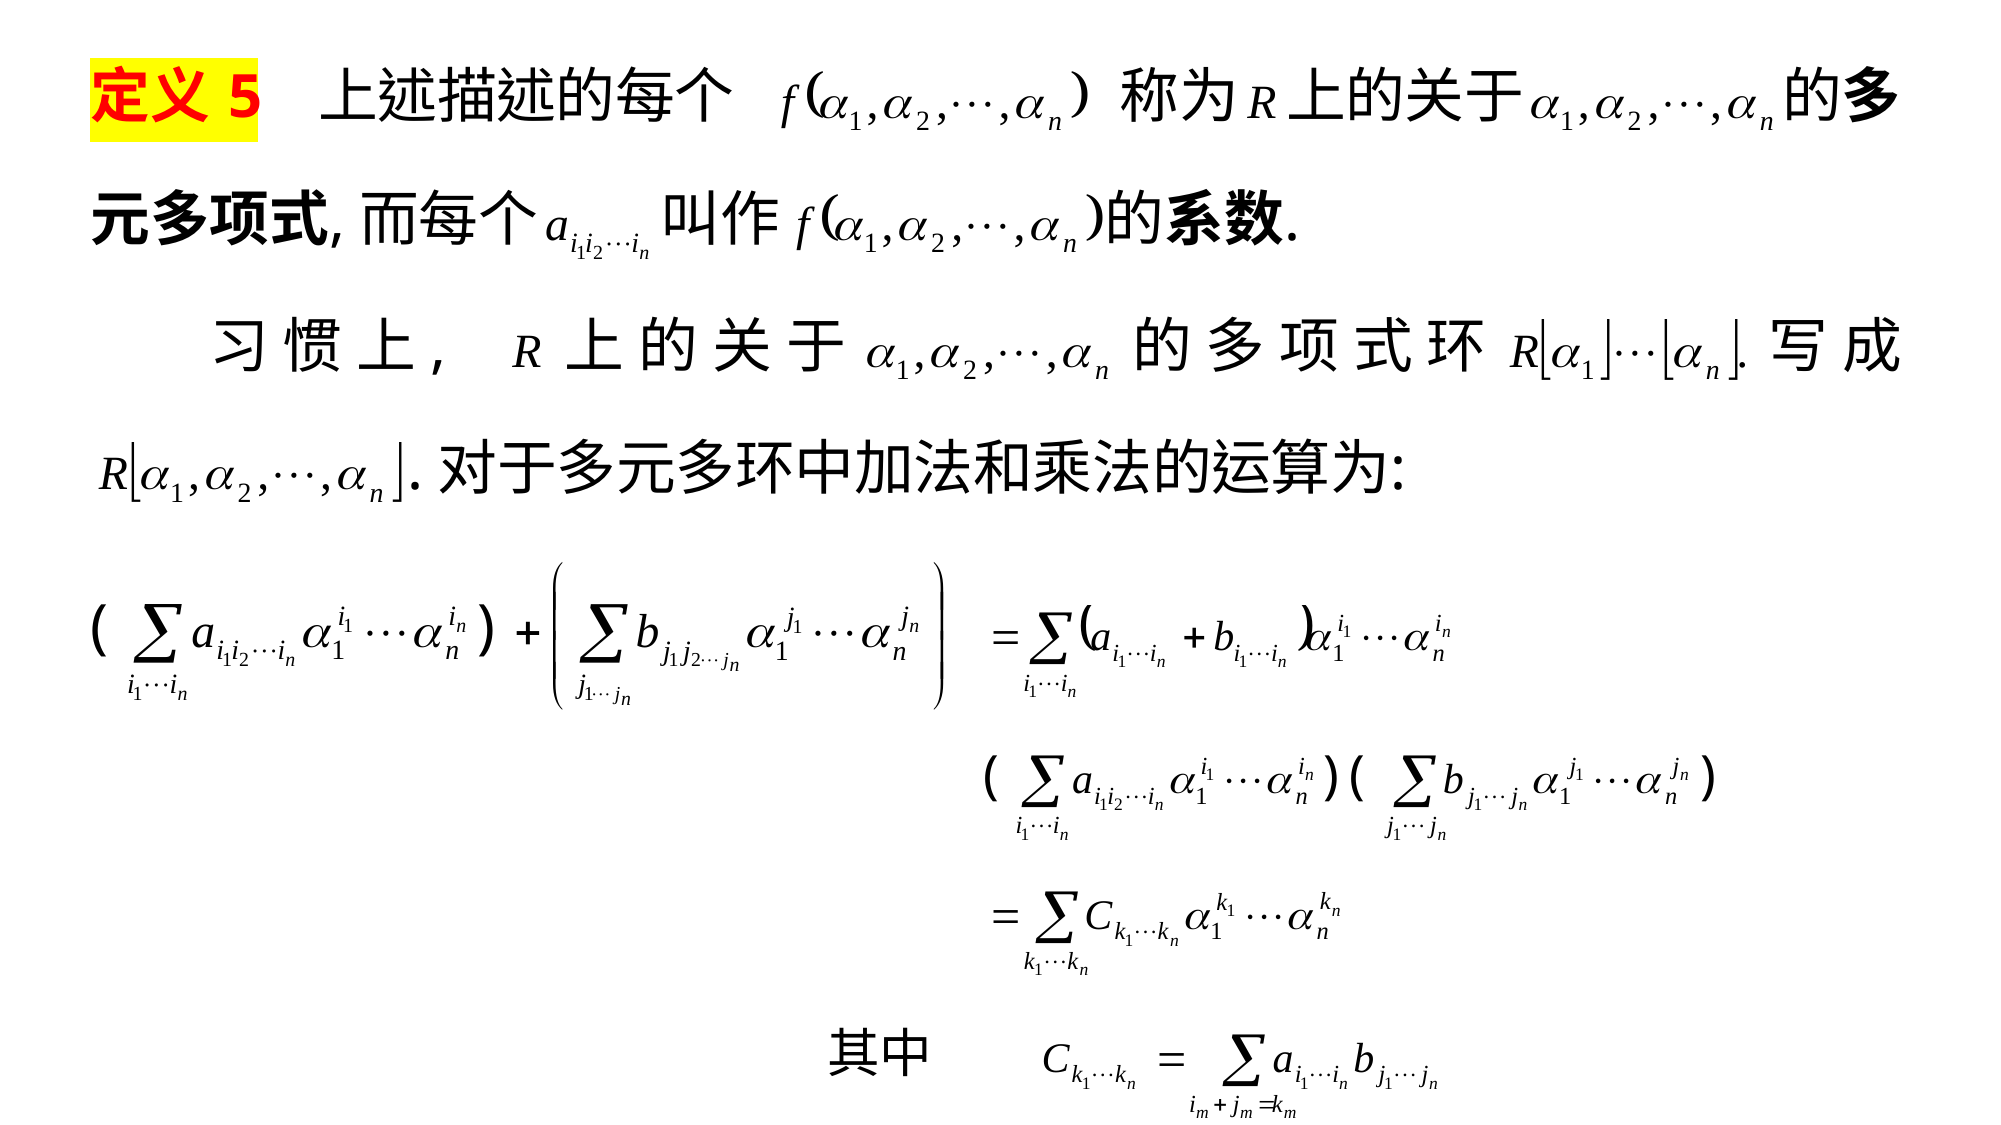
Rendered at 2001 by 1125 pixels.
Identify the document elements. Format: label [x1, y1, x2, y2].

text_box [826, 604, 2000, 1125]
text_box [90, 57, 1908, 1068]
